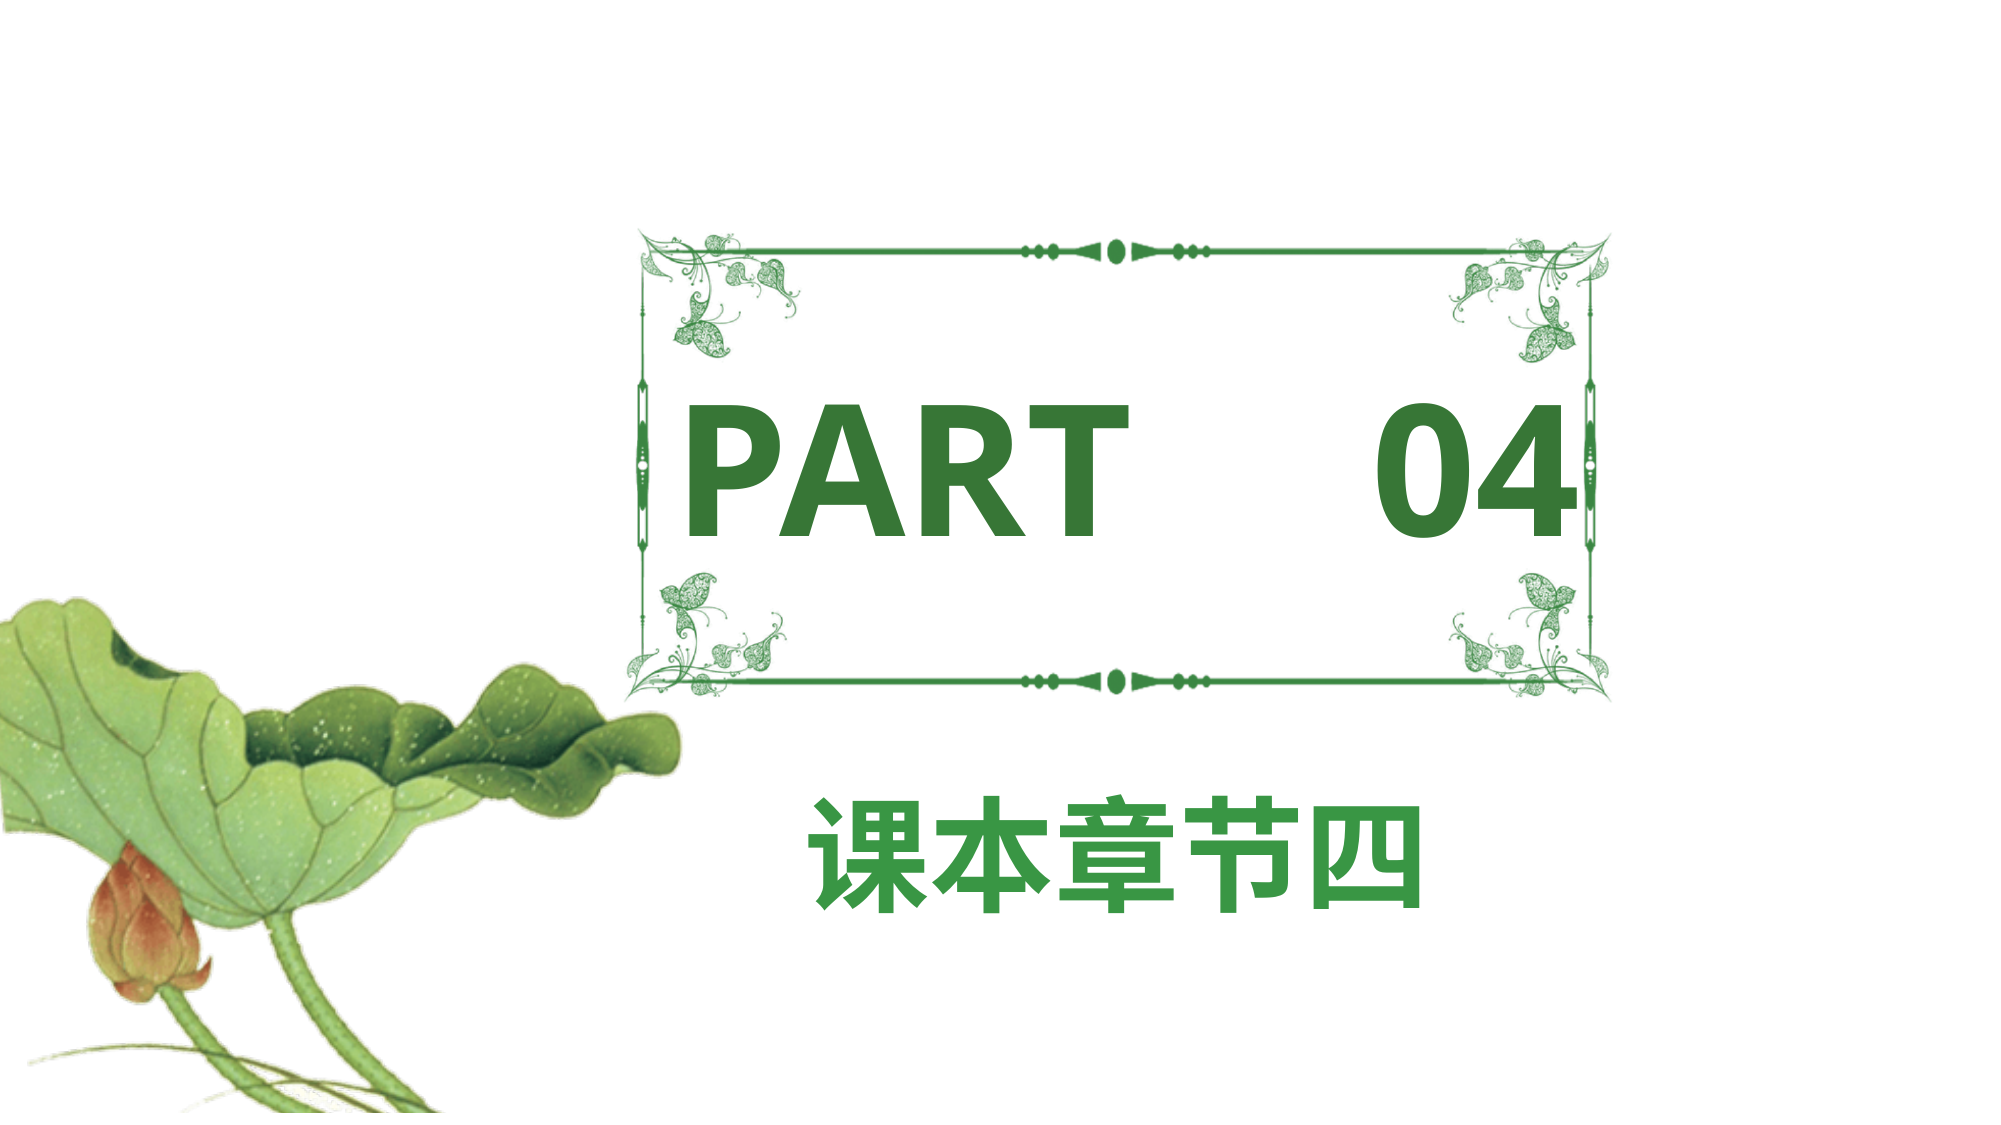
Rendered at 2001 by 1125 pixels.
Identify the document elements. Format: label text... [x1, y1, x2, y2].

text_box 课本章节四 [1356, 769, 1445, 935]
picture [0, 0, 1612, 1113]
text_box PART 04 [658, 345, 878, 581]
text_box PART 04 [1356, 345, 1596, 581]
text_box 课本章节四 [789, 769, 878, 935]
